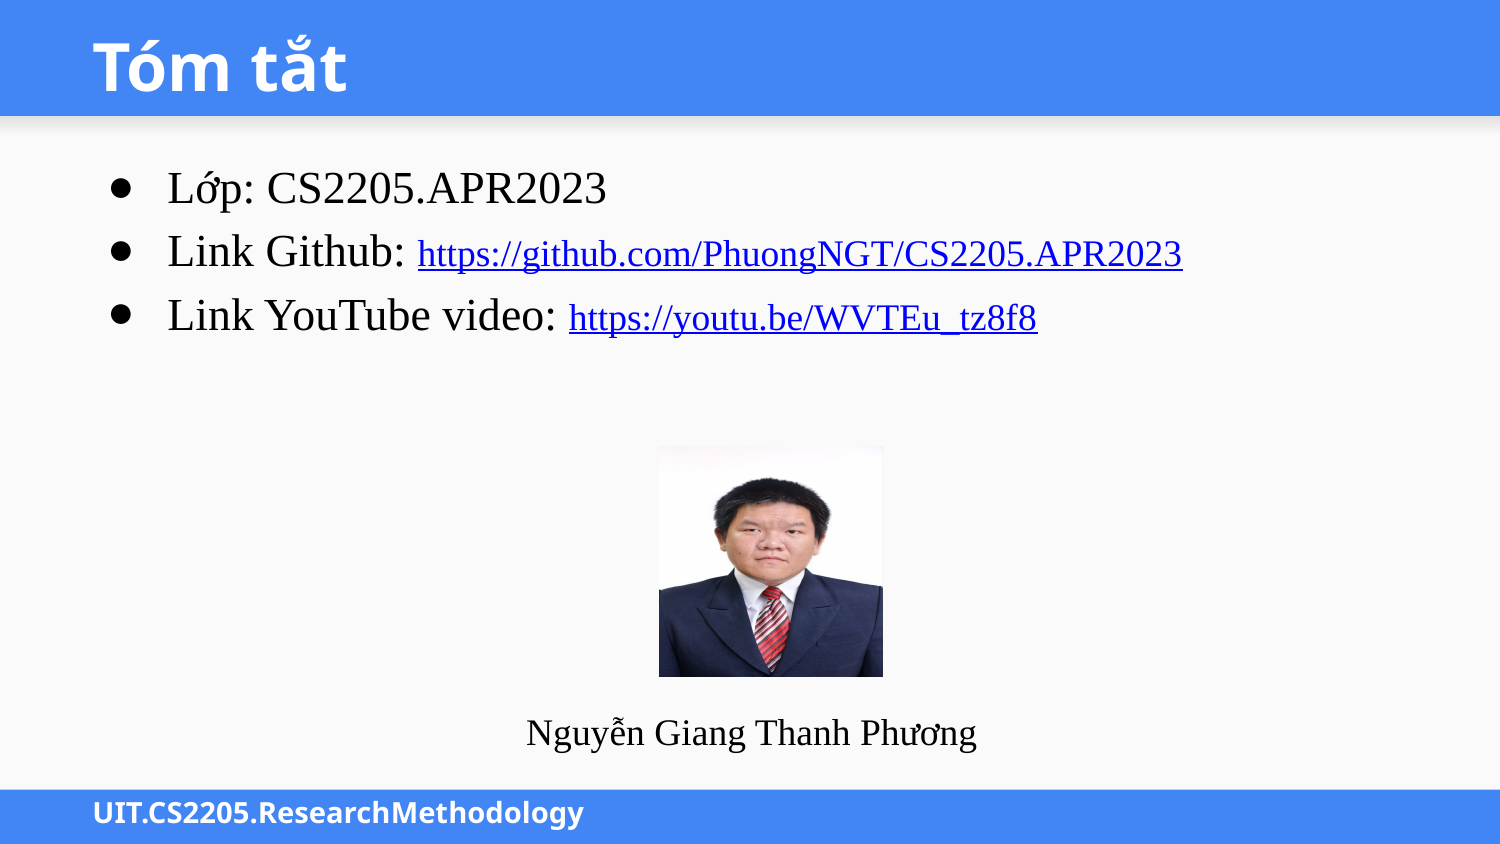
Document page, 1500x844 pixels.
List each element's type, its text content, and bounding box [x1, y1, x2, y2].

list Lớp: CS2205.APR2023 Link Github: https://github.com/PhuongNGT/CS2205.APR2023 Link YouTube video: https://youtu.be/WVTEu_tz8f8 Nguyễn Giang Thanh Phương [77, 134, 1427, 776]
picture [659, 445, 883, 677]
title Tóm tắt [77, 9, 1427, 120]
